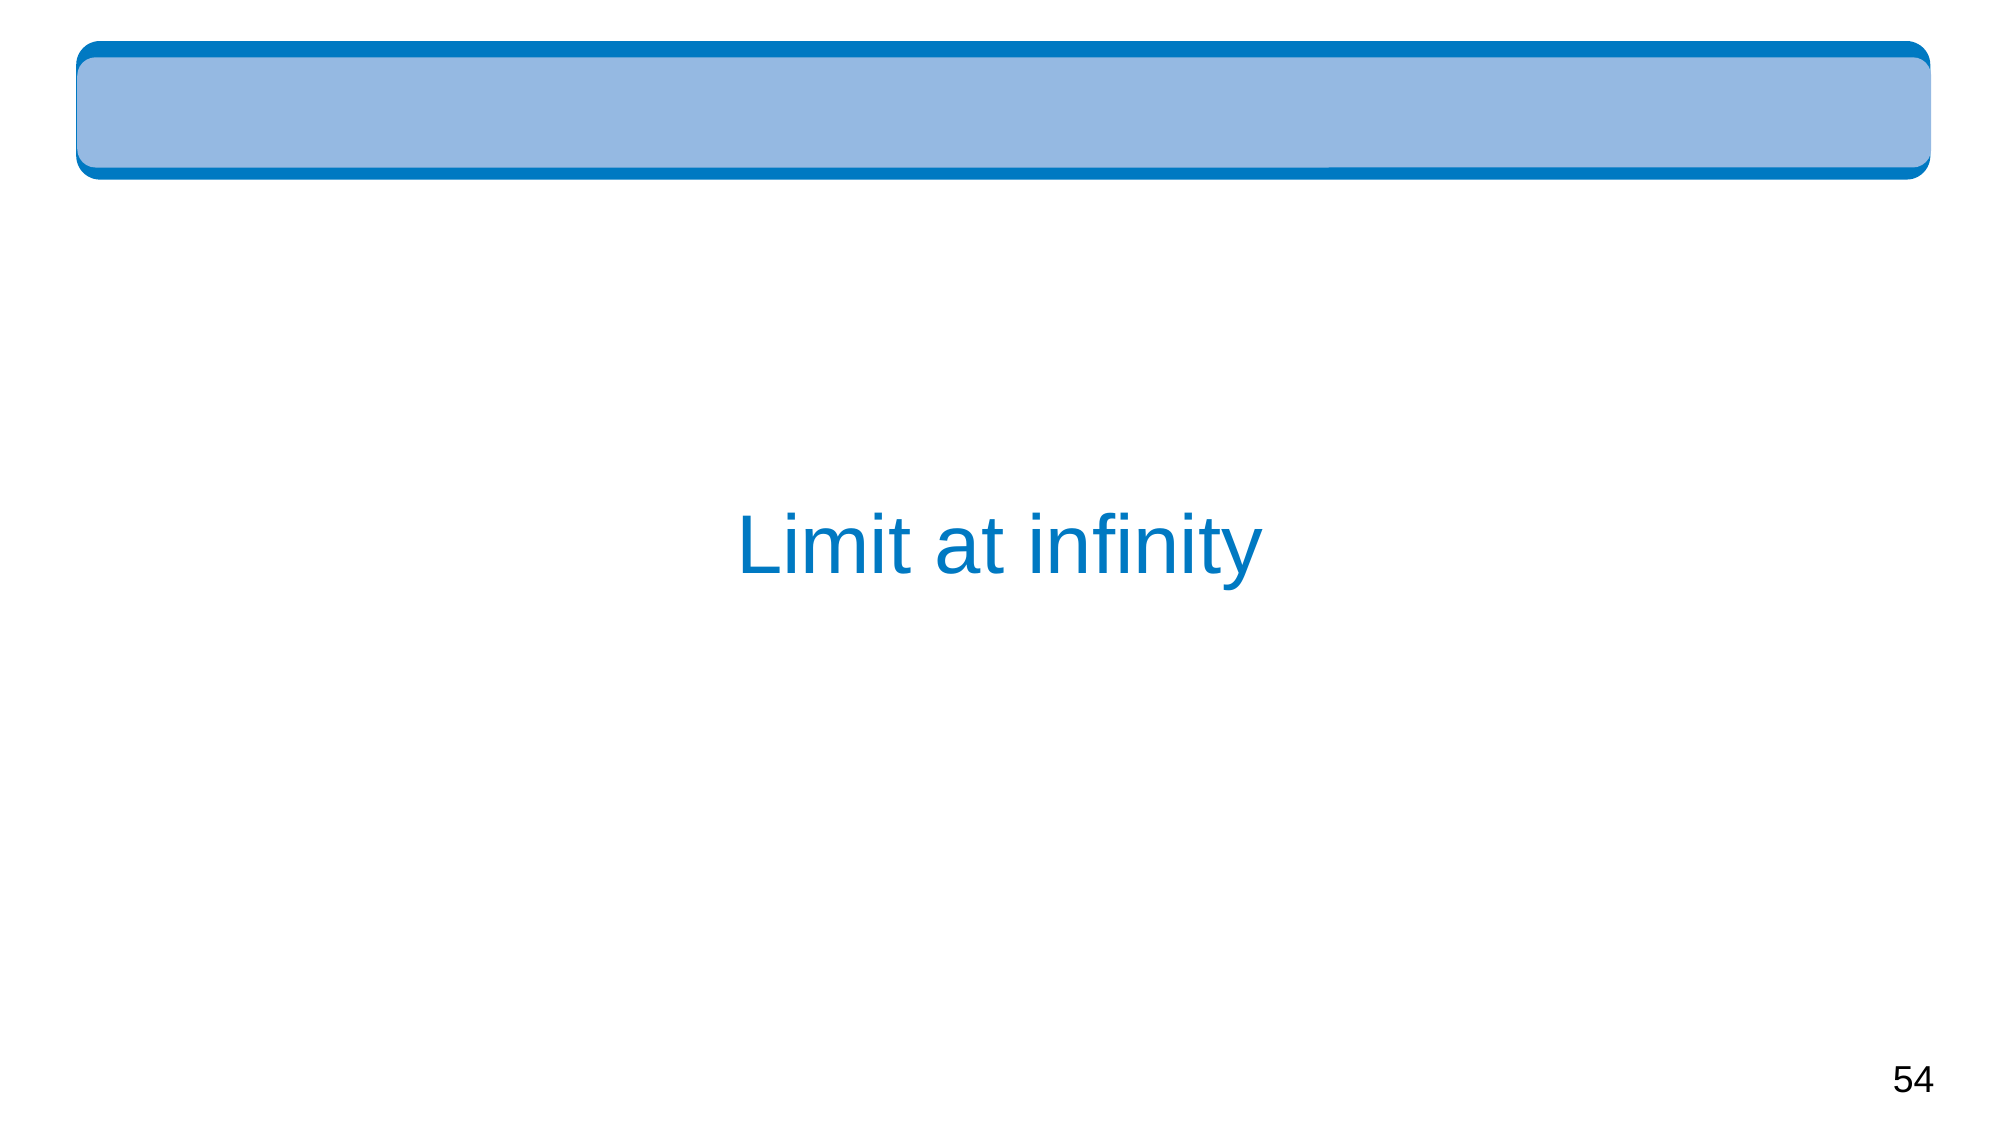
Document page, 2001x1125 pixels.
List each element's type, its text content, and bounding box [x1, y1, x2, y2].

title Limit at infinity [137, 502, 1863, 687]
